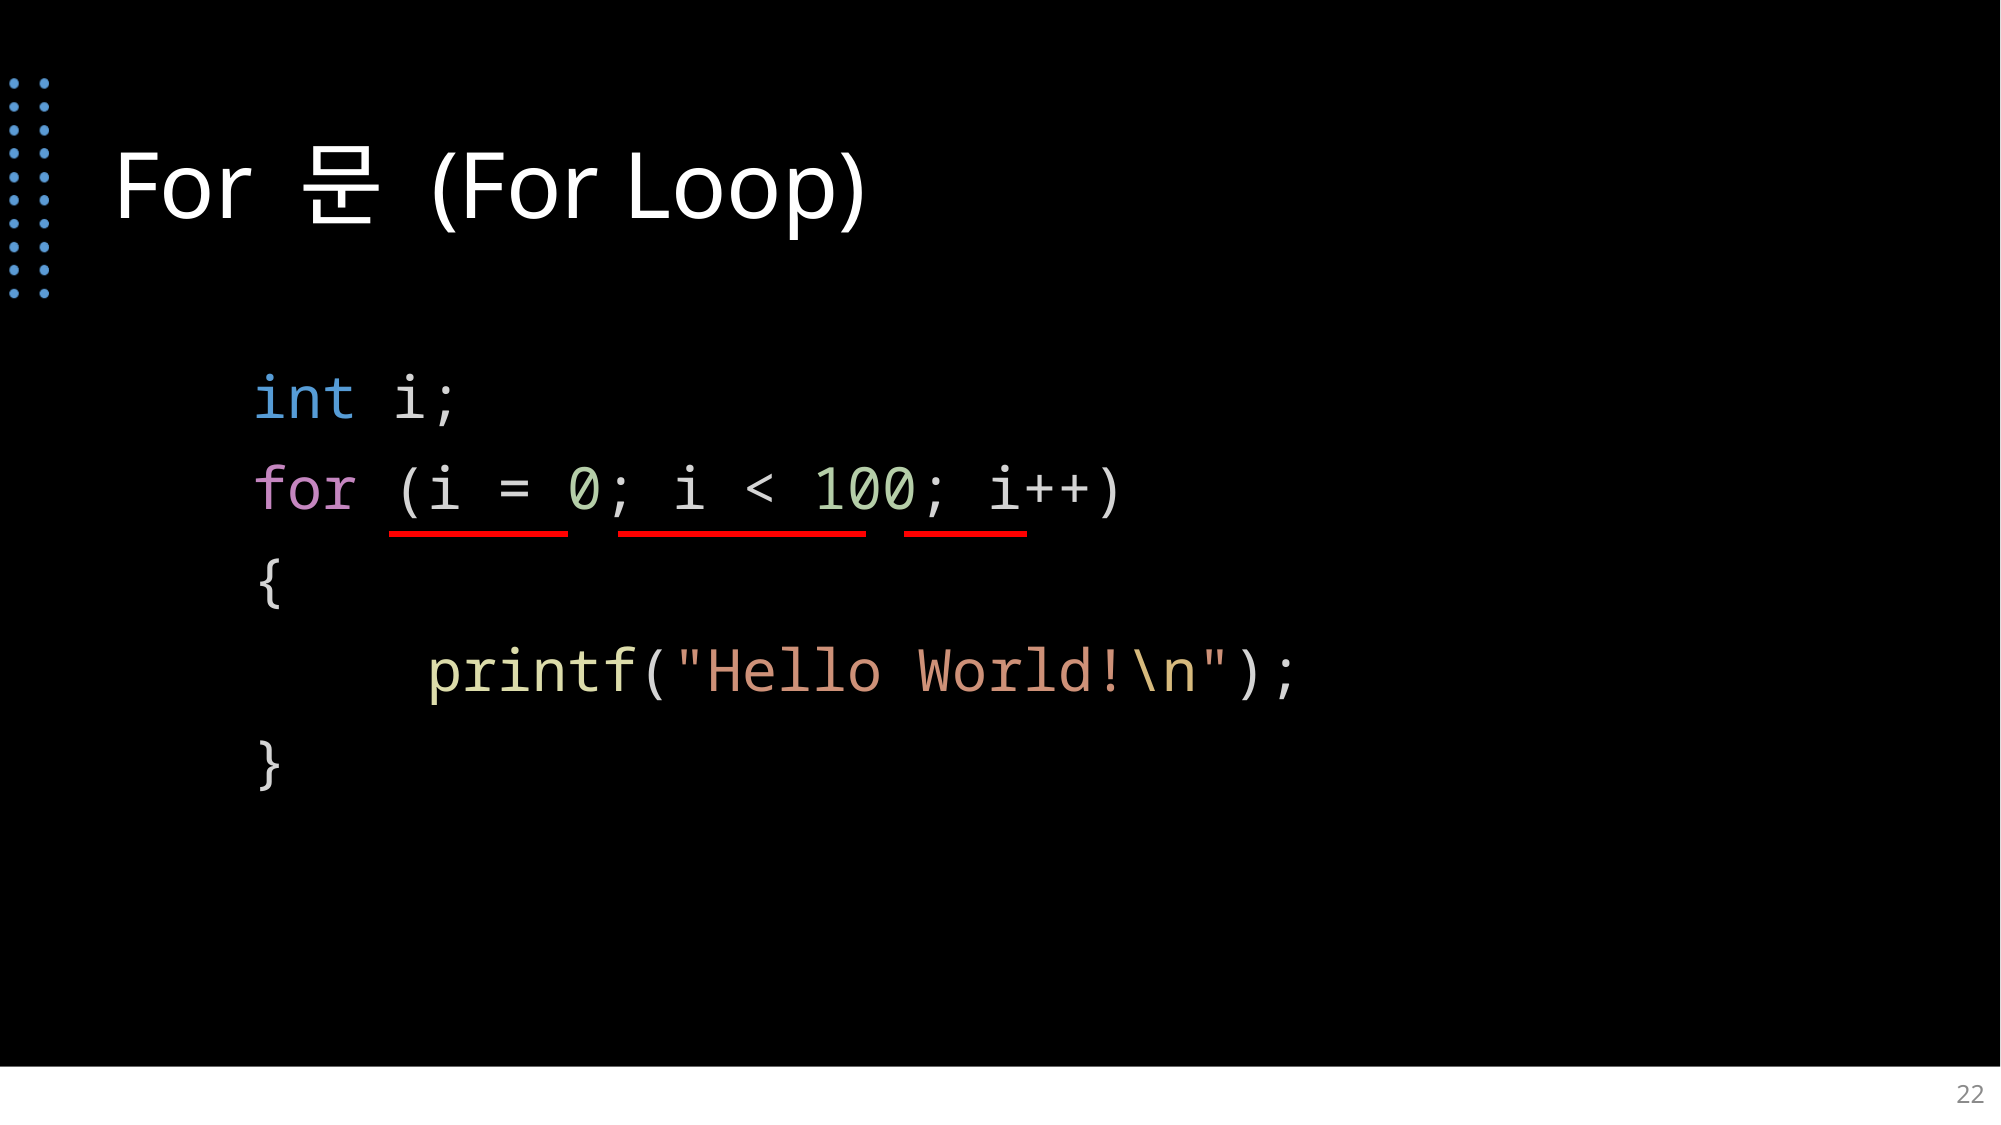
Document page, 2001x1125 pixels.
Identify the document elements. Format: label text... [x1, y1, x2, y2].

picture [0, 0, 2001, 1125]
title For 문 (For Loop) [97, 55, 1902, 322]
list int i; for (i = 0; i < 100; i++) { printf("Hello World!\n"); } [97, 353, 1903, 1020]
slide_number 22 [1550, 1065, 2000, 1125]
